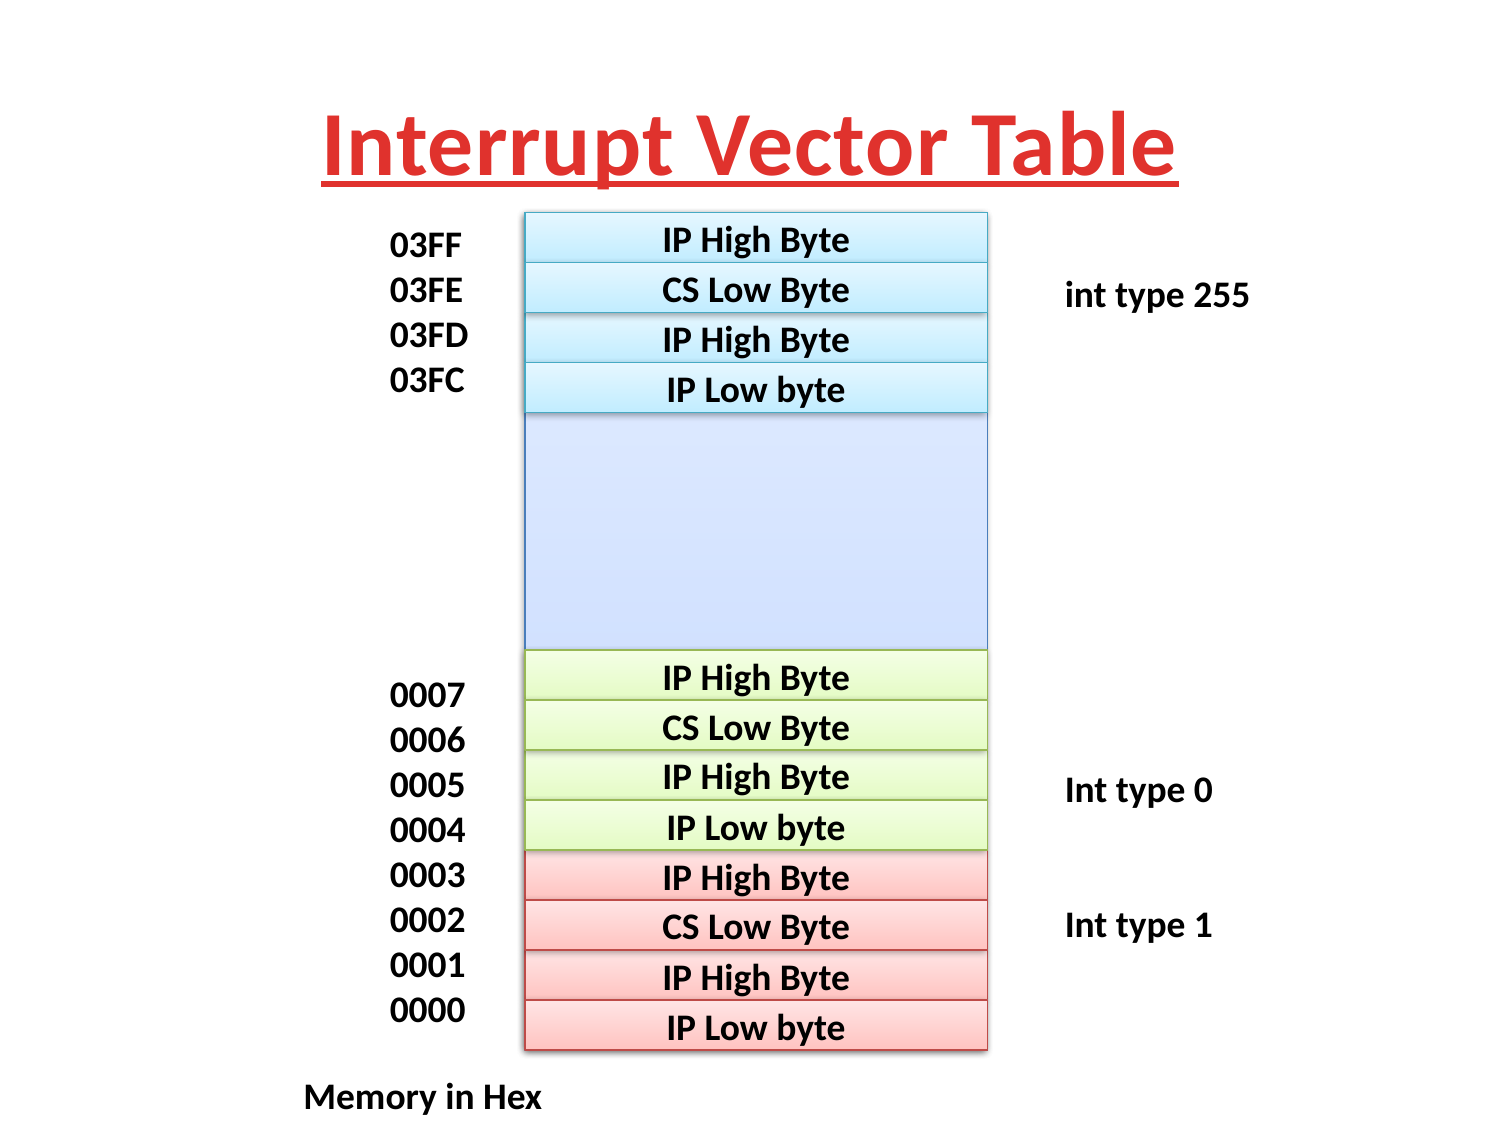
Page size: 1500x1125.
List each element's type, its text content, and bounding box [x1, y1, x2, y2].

text_box IP High Byte [524, 755, 988, 799]
text_box IP High Byte [524, 649, 988, 699]
text_box IP Low byte [524, 362, 988, 413]
text_box CS Low Byte [524, 699, 988, 751]
text_box IP High Byte [524, 318, 988, 362]
text_box [524, 418, 988, 649]
text_box IP High Byte [524, 855, 988, 899]
text_box int type 255 Int type 0 Int type 1 [1050, 262, 1300, 953]
text_box Memory in Hex [288, 1064, 567, 1125]
text_box CS Low Byte [524, 899, 988, 951]
title Interrupt Vector Table [75, 45, 1425, 233]
text_box 03FF 03FE 03FD 03FC 0007 0006 0005 0004 0003 0002 0001 0000 [375, 212, 520, 1038]
text_box IP High Byte [524, 212, 988, 262]
text_box IP Low byte [524, 799, 988, 851]
text_box IP High Byte [524, 955, 988, 999]
text_box IP Low byte [524, 999, 988, 1051]
text_box CS Low Byte [524, 262, 988, 313]
